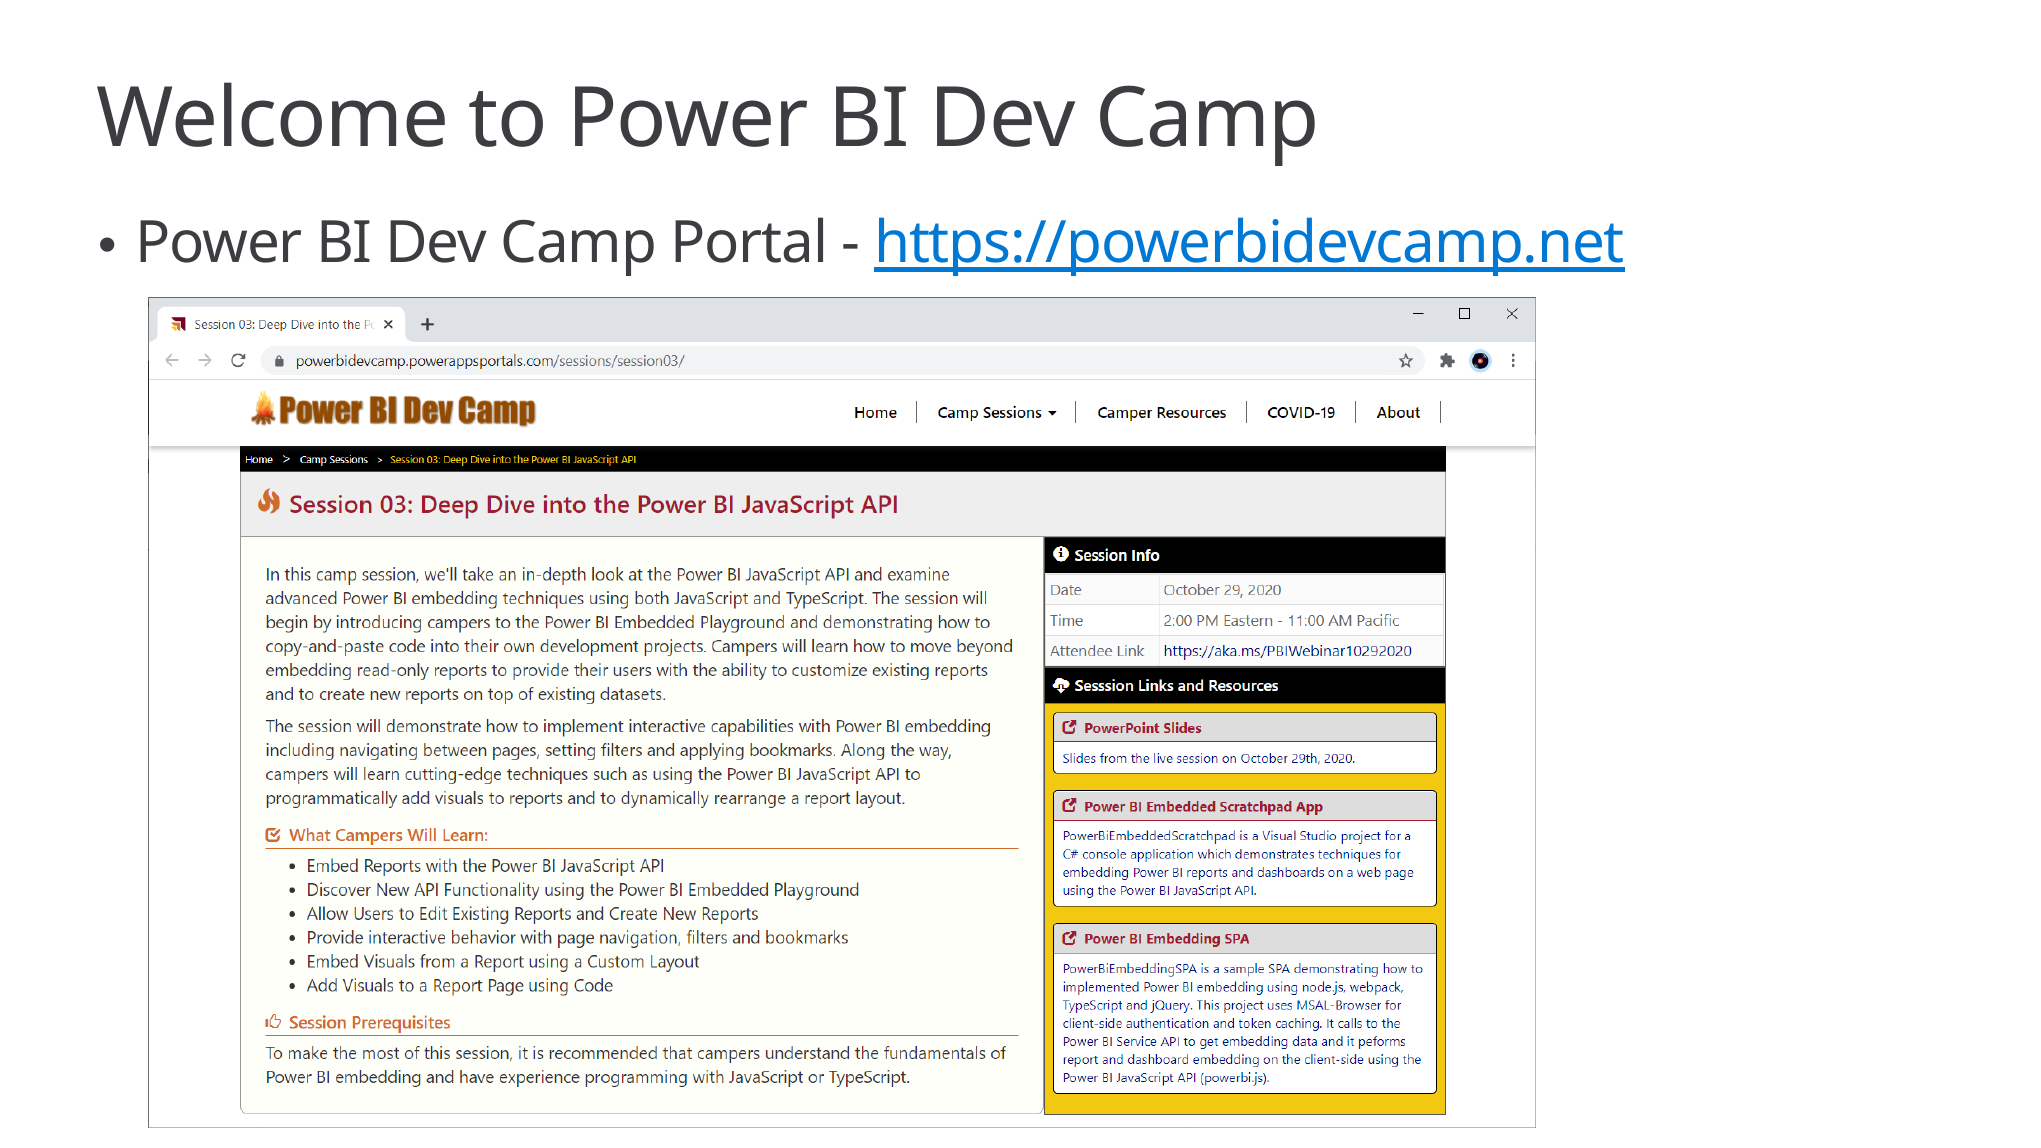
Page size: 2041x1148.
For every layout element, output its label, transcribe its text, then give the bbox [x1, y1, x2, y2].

title Welcome to Power BI Dev Camp [96, 75, 1941, 166]
list Power BI Dev Camp Portal - https://powerbidevcamp.net [98, 204, 1942, 275]
picture [148, 297, 1536, 1128]
